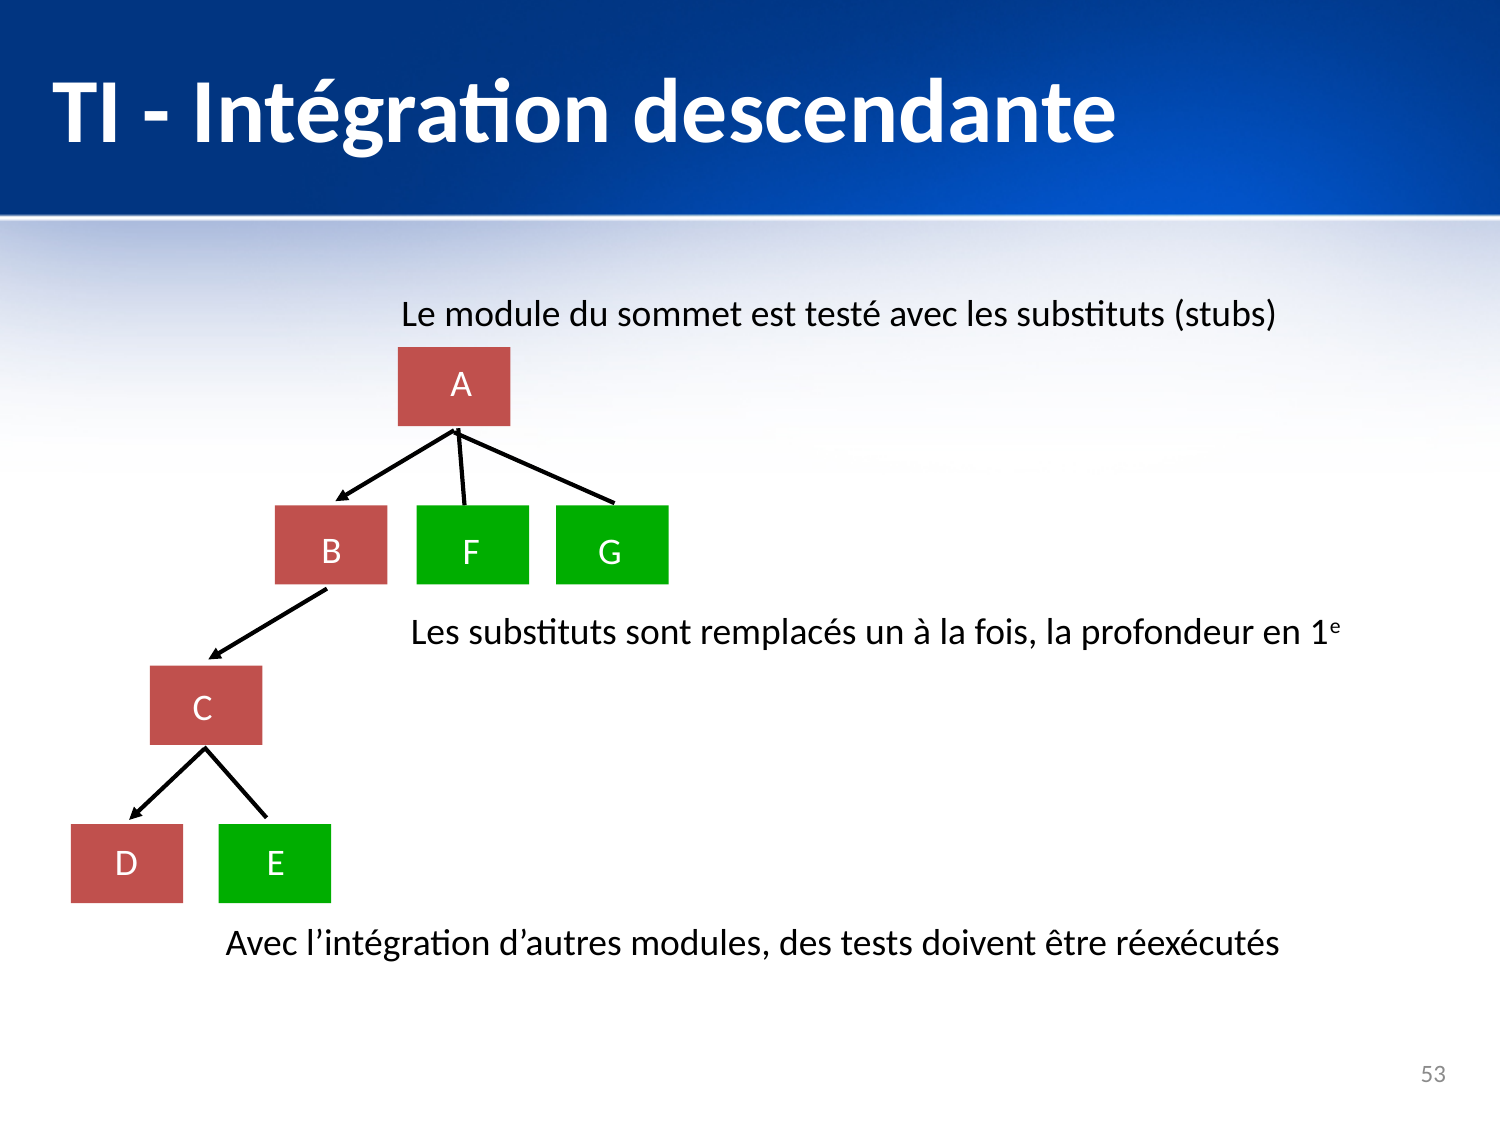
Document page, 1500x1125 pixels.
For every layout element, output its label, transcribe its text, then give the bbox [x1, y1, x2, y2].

picture [0, 0, 1500, 1125]
slide_number 53 [1111, 1042, 1462, 1103]
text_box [70, 281, 1496, 972]
title TI - Intégration descendante [37, 12, 1225, 200]
